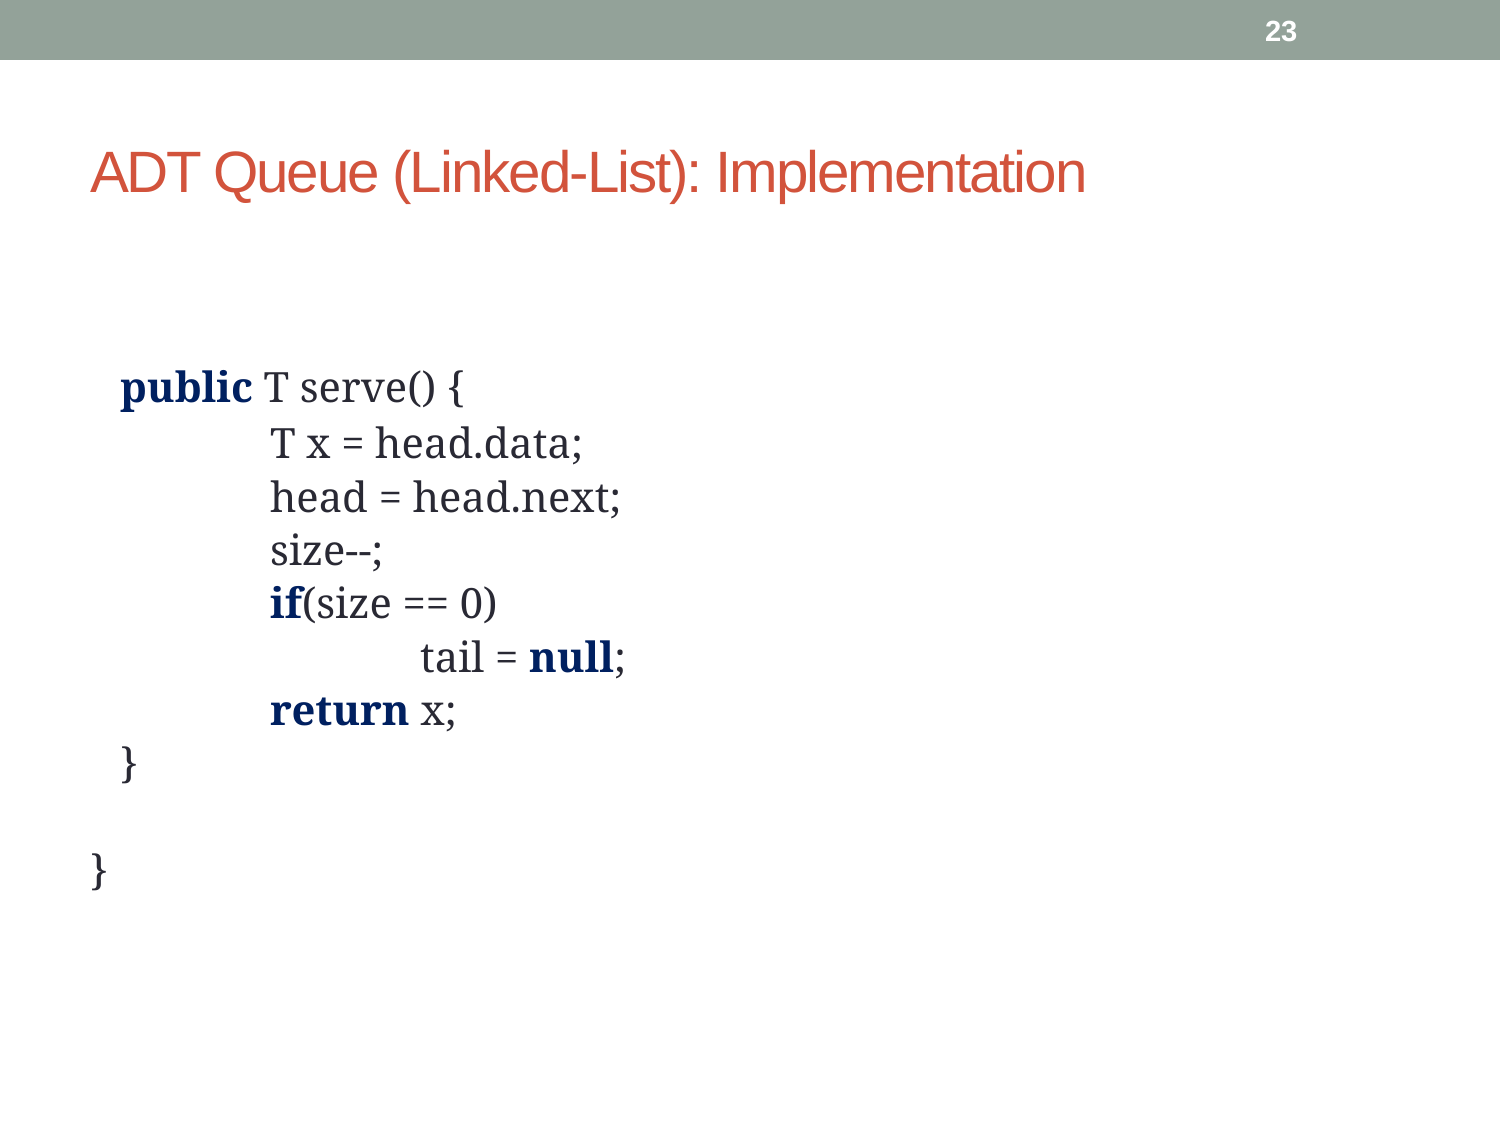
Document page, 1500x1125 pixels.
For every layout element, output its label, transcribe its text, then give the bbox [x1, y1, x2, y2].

list public T serve() { T x = head.data; head = head.next; size--; if(size == 0) tail = null; return x; } } [75, 262, 1425, 1063]
slide_number 23 [1250, 3, 1425, 57]
title ADT Queue (Linked-List): Implementation [75, 87, 1425, 250]
